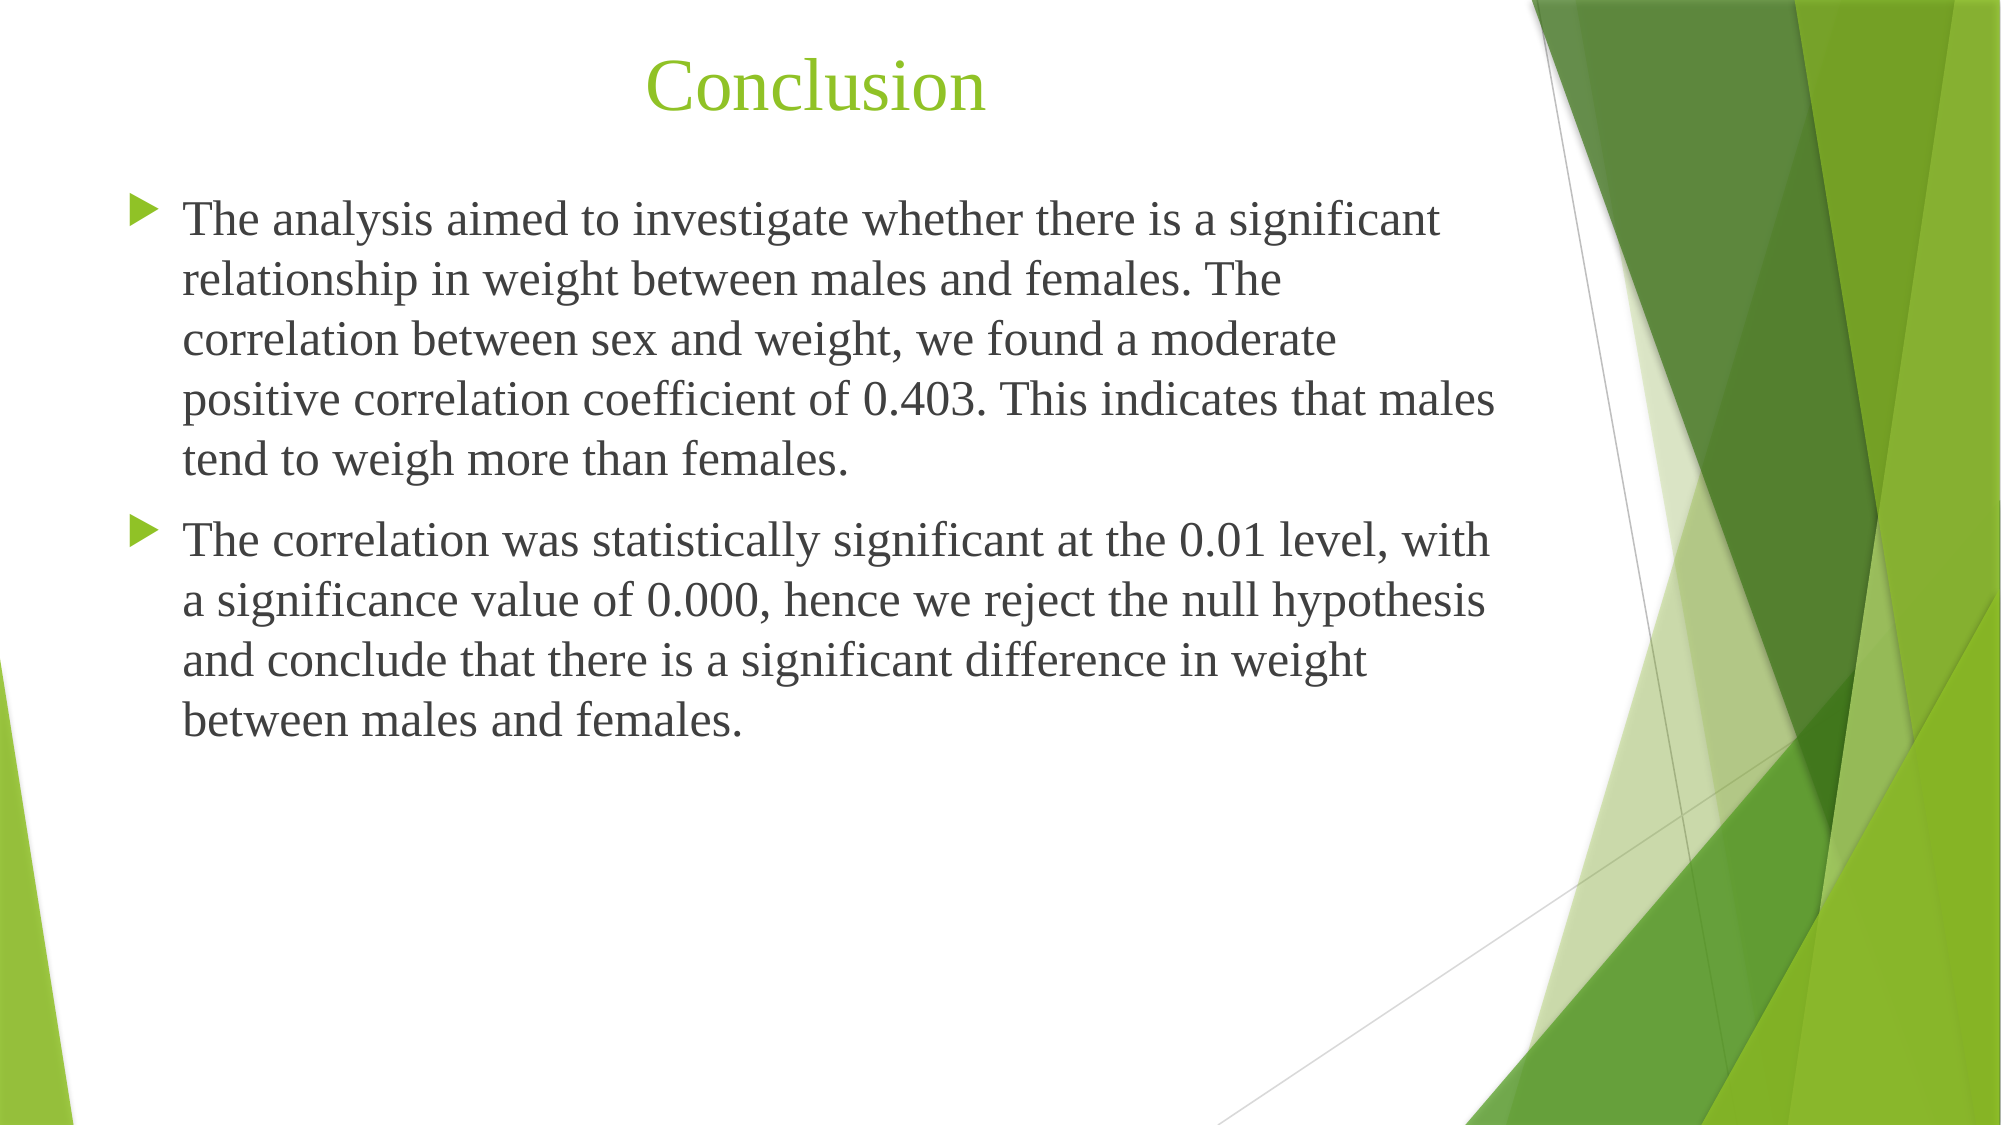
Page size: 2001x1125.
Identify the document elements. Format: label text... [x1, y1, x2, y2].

title Conclusion [111, 27, 1522, 177]
list The analysis aimed to investigate whether there is a significant relationship in weight between males and females. The correlation between sex and weight, we found a moderate positive correlation coefficient of 0.403. This indicates that males tend to weigh more than females. The correlation was statistically significant at the 0.01 level, with a significance value of 0.000, hence we reject the null hypothesis and conclude that there is a significant difference in weight between males and females. [111, 177, 1522, 992]
